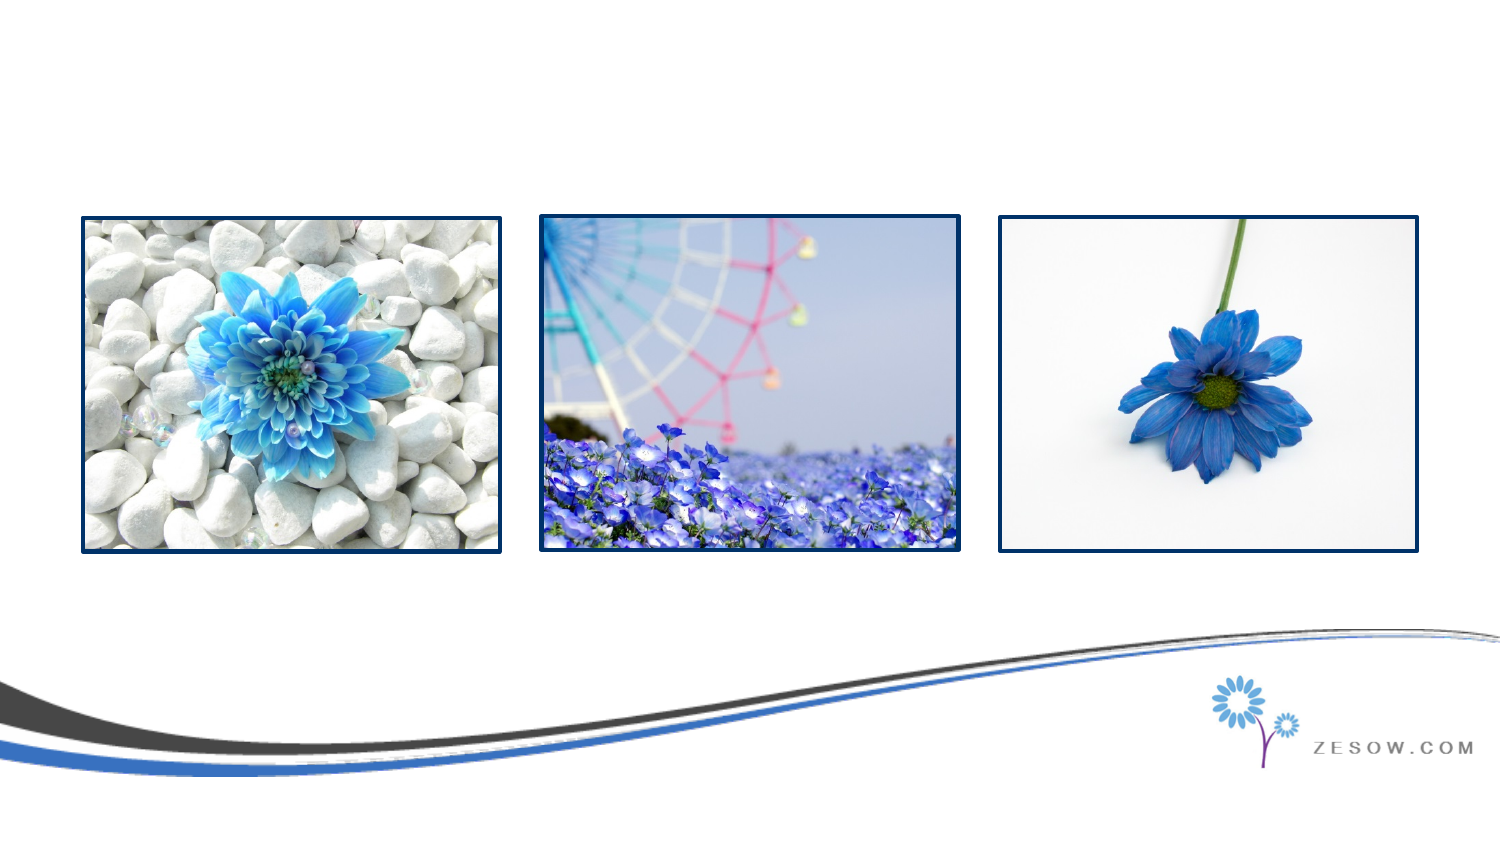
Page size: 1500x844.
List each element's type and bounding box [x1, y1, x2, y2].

text_box [539, 214, 961, 552]
picture [0, 629, 1500, 777]
text_box [81, 216, 502, 554]
text_box [998, 215, 1419, 553]
